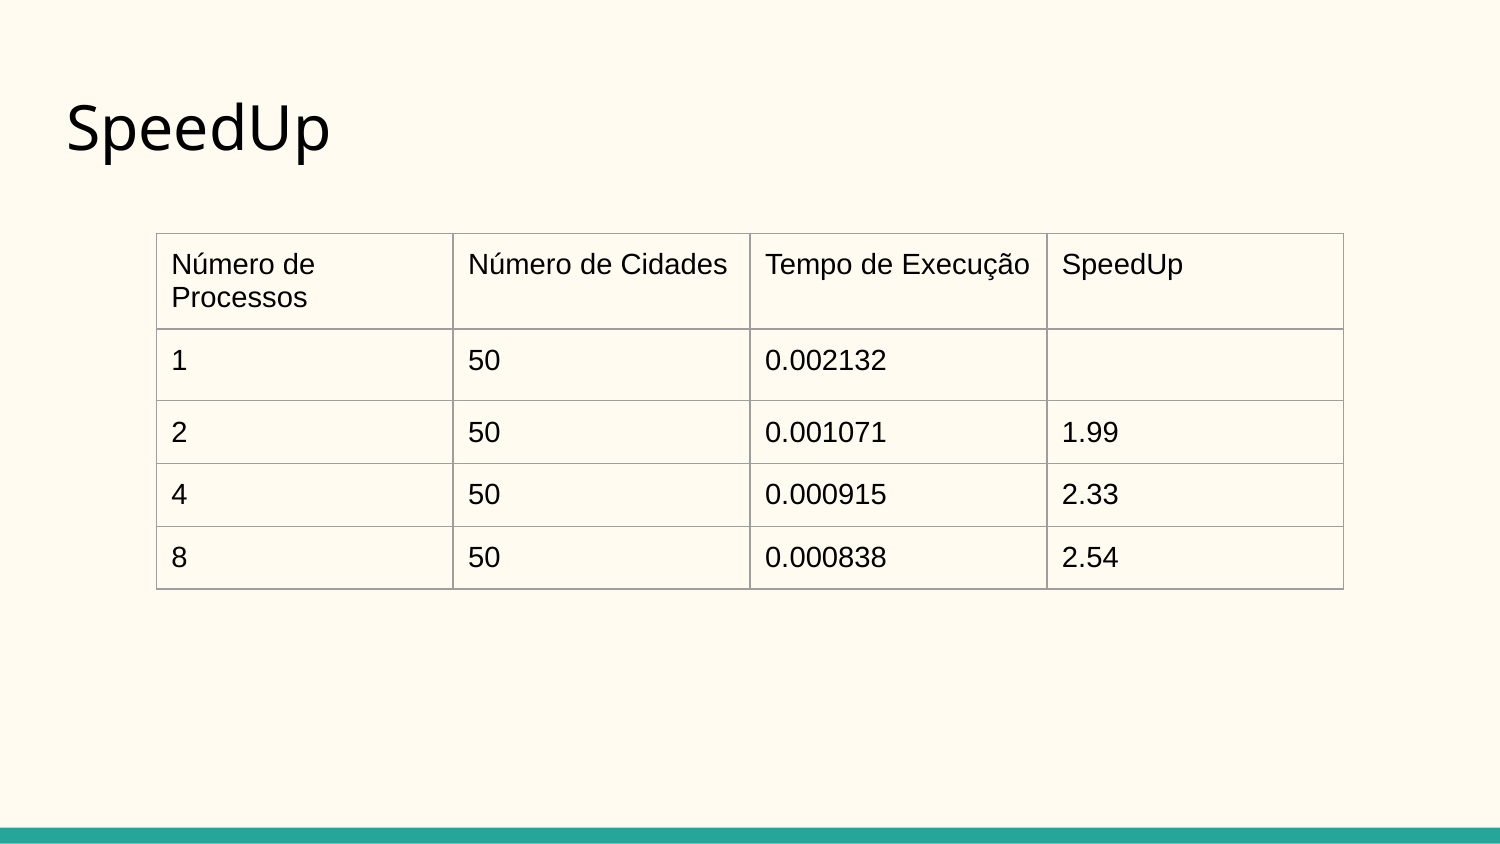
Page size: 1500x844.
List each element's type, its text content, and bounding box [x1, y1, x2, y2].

table_cell 0.002132 [751, 330, 1046, 400]
table_cell 2 [157, 401, 452, 463]
table_cell 2.33 [1048, 464, 1343, 526]
table_cell 4 [157, 464, 452, 526]
table_cell 50 [454, 330, 749, 400]
table_cell 50 [454, 527, 749, 588]
table_cell 50 [454, 464, 749, 526]
table_header Tempo de Execução [751, 234, 1046, 328]
table_header Número de Cidades [454, 234, 749, 328]
table_cell 1 [157, 330, 452, 400]
table_cell 50 [454, 401, 749, 463]
table_cell 0.000838 [751, 527, 1046, 588]
table_cell 2.54 [1048, 527, 1343, 588]
table_cell [1048, 330, 1343, 400]
table_header Número de Processos [157, 234, 452, 328]
table_cell 1.99 [1048, 401, 1343, 463]
table_cell 0.001071 [751, 401, 1046, 463]
table_cell 8 [157, 527, 452, 588]
title SpeedUp [51, 72, 1449, 174]
table_header SpeedUp [1048, 234, 1343, 328]
table_cell 0.000915 [751, 464, 1046, 526]
